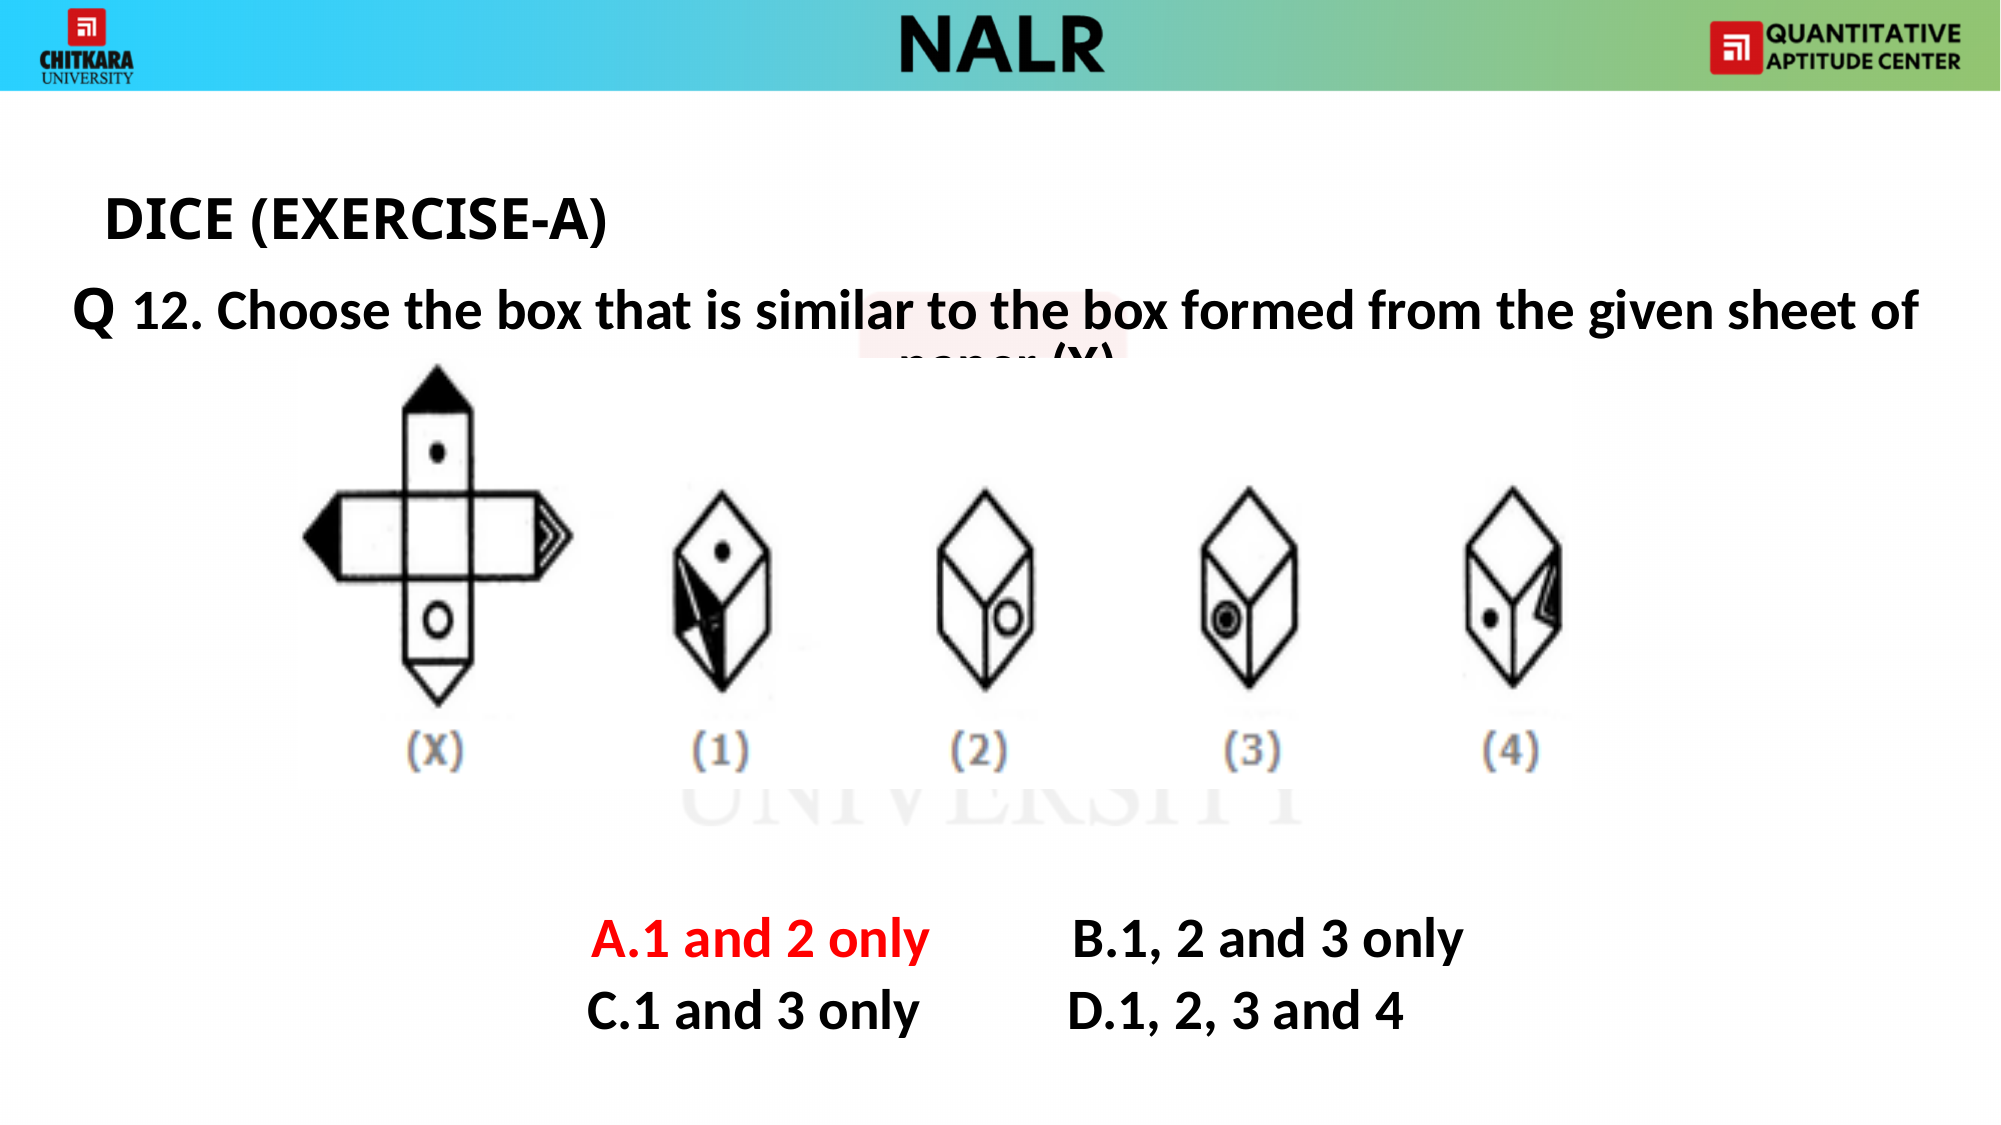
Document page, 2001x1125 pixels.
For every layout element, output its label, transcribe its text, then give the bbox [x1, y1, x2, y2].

picture [0, 0, 2001, 1125]
list DICE (EXERCISE-A) Q 12. Choose the box that is similar to the box formed from the given sheet of paper (X). A.1 and 2 only B.1, 2 and 3 only C.1 and 3 only D.1, 2, 3 and 4 [33, 175, 1959, 1053]
